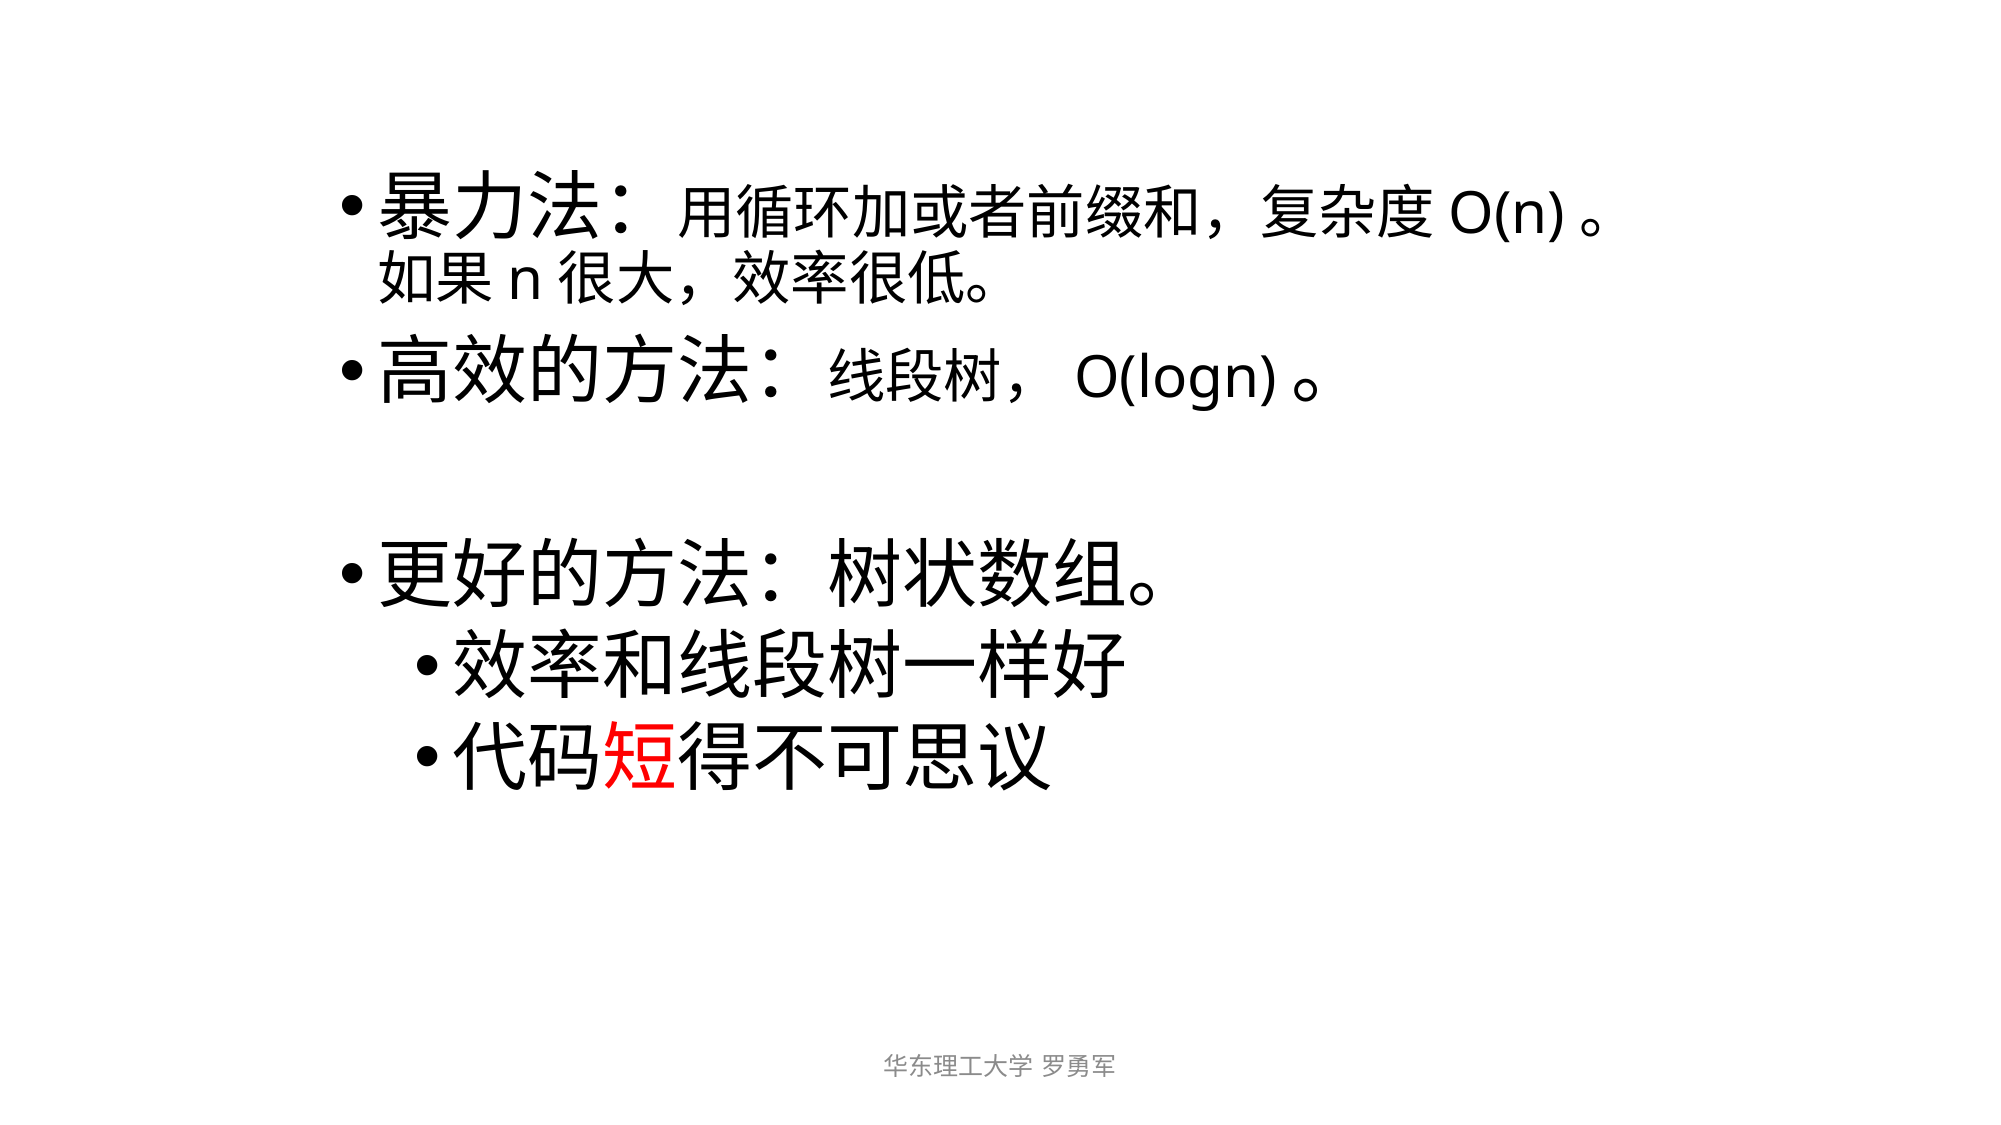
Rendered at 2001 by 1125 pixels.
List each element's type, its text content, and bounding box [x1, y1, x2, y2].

footer 华东理工大学 罗勇军 [662, 1042, 1338, 1103]
list 暴力法：用循环加或者前缀和，复杂度O(n)。如果n很大，效率很低。 高效的方法：线段树，O(logn)。 更好的方法：树状数组。 效率和线段树一样好 代码短得不可思议 [324, 160, 1675, 1005]
